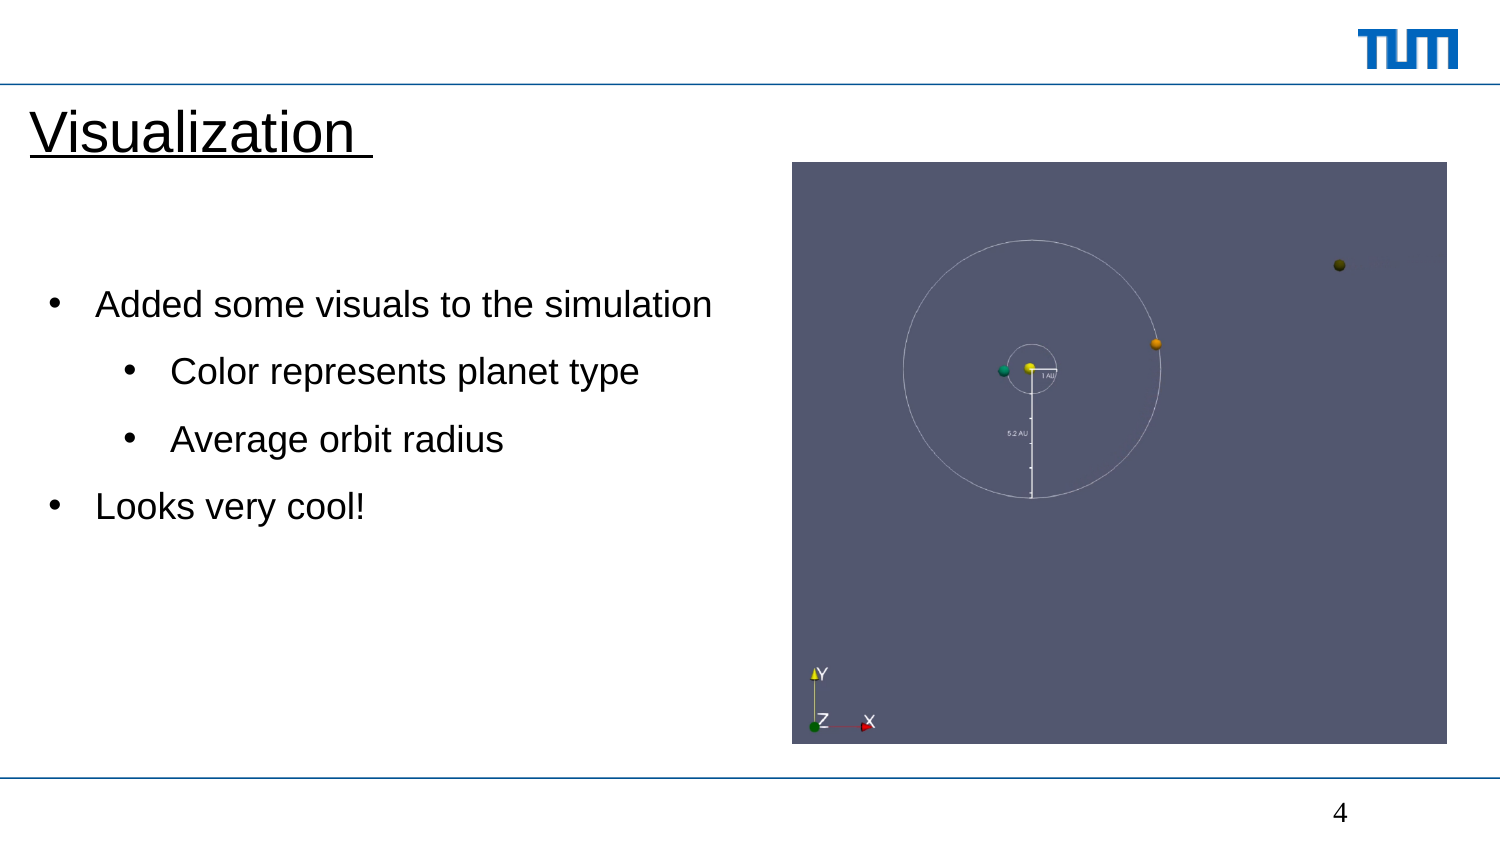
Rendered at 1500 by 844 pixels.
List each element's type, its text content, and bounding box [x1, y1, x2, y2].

picture [791, 161, 1447, 744]
picture [1358, 29, 1458, 69]
title Visualization [29, 89, 1477, 178]
text_box Added some visuals to the simulation Color represents planet type Average orbit radius Looks very cool! [33, 250, 728, 535]
